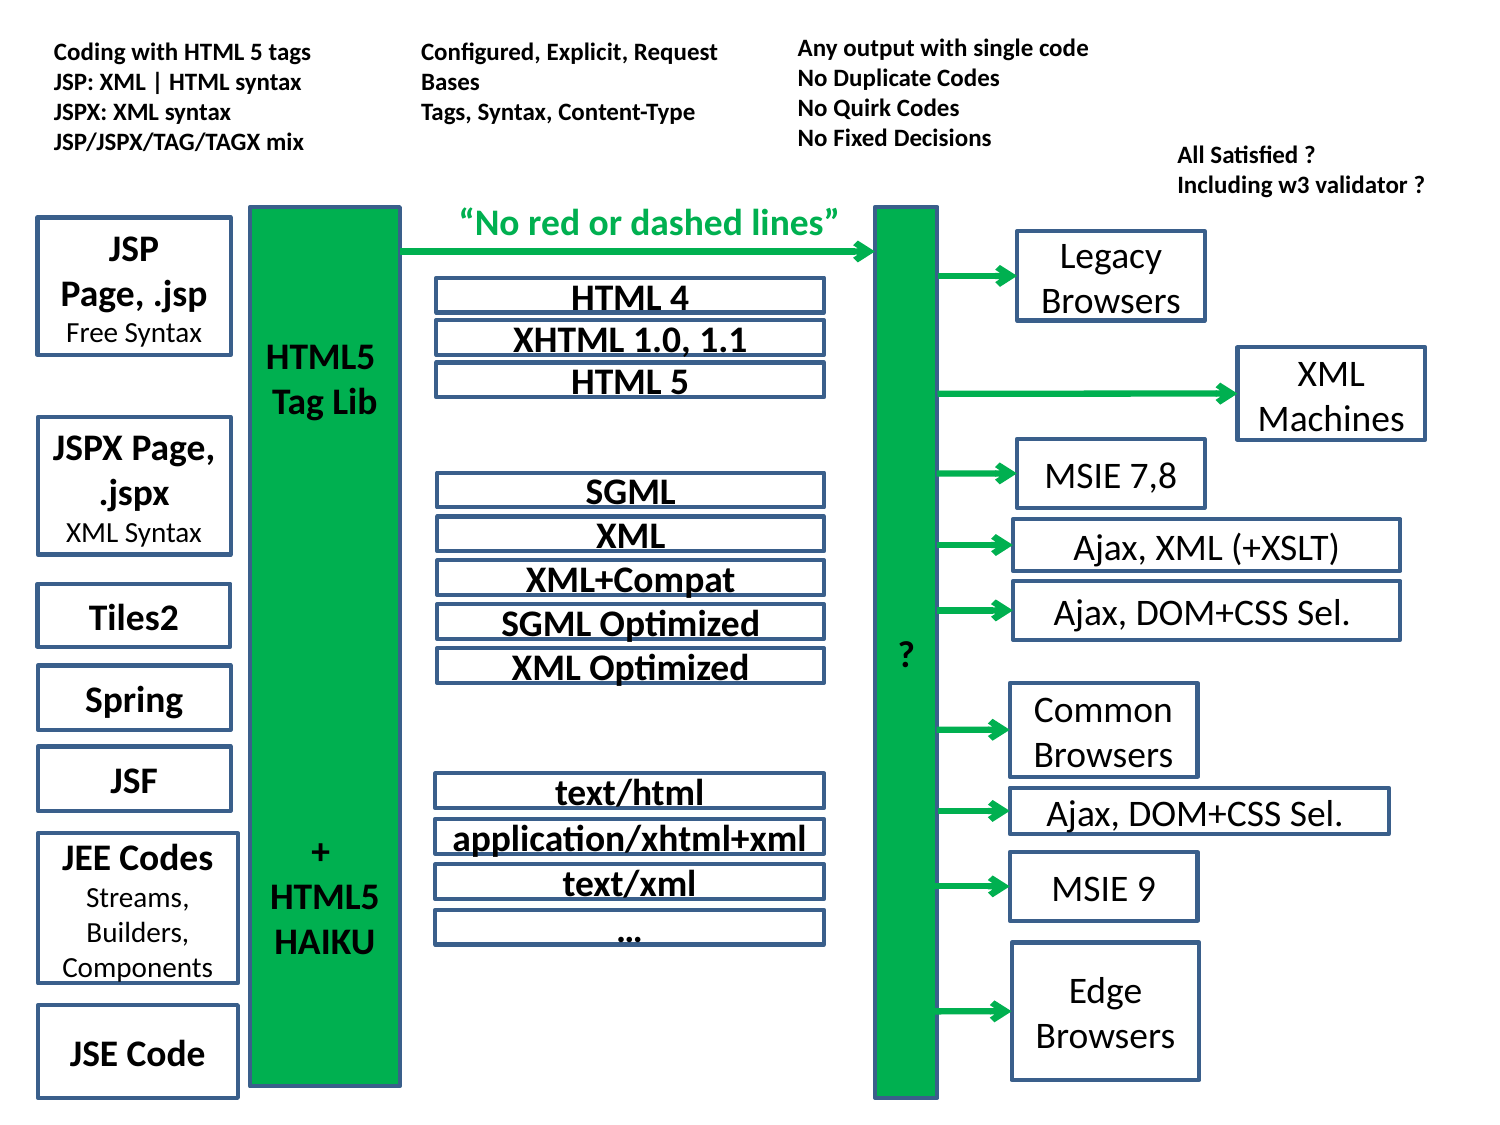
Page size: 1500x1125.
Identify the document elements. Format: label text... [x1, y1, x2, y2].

text_box “No red or dashed lines” [443, 190, 856, 250]
text_box MSIE 7,8 [1015, 437, 1207, 510]
text_box Configured, Explicit, Request Bases Tags, Syntax, Content-Type [406, 28, 782, 133]
text_box JSF [36, 744, 233, 813]
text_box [437, 472, 825, 684]
text_box Any output with single code No Duplicate Codes No Quirk Codes No Fixed Decisions [782, 24, 1171, 159]
text_box Ajax, DOM+CSS Sel. [1011, 579, 1402, 642]
text_box MSIE 9 [1008, 850, 1200, 923]
text_box ? [873, 205, 939, 1100]
text_box XML Machines [1235, 345, 1427, 442]
text_box Ajax, XML (+XSLT) [1011, 517, 1402, 573]
text_box Spring [36, 663, 233, 732]
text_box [436, 277, 825, 398]
text_box Common Browsers [1008, 681, 1200, 779]
text_box Coding with HTML 5 tags JSP: XML | HTML syntax JSPX: XML syntax JSP/JSPX/TAG/TAGX mix [39, 27, 327, 233]
text_box JSE Code [36, 1003, 240, 1100]
text_box JSPX Page, .jspx XML Syntax [36, 415, 233, 557]
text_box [435, 773, 825, 945]
text_box Tiles2 [35, 582, 232, 649]
text_box HTML5 Tag Lib + HTML5 HAIKU [248, 205, 402, 1088]
text_box All Satisfied ? Including w3 validator ? [1162, 131, 1488, 207]
text_box Legacy Browsers [1015, 229, 1207, 323]
text_box JEE Codes Streams, Builders, Components [36, 831, 240, 985]
text_box JSP Page, .jsp Free Syntax [35, 215, 233, 357]
text_box Edge Browsers [1010, 940, 1201, 1082]
text_box Ajax, DOM+CSS Sel. [1008, 786, 1391, 836]
